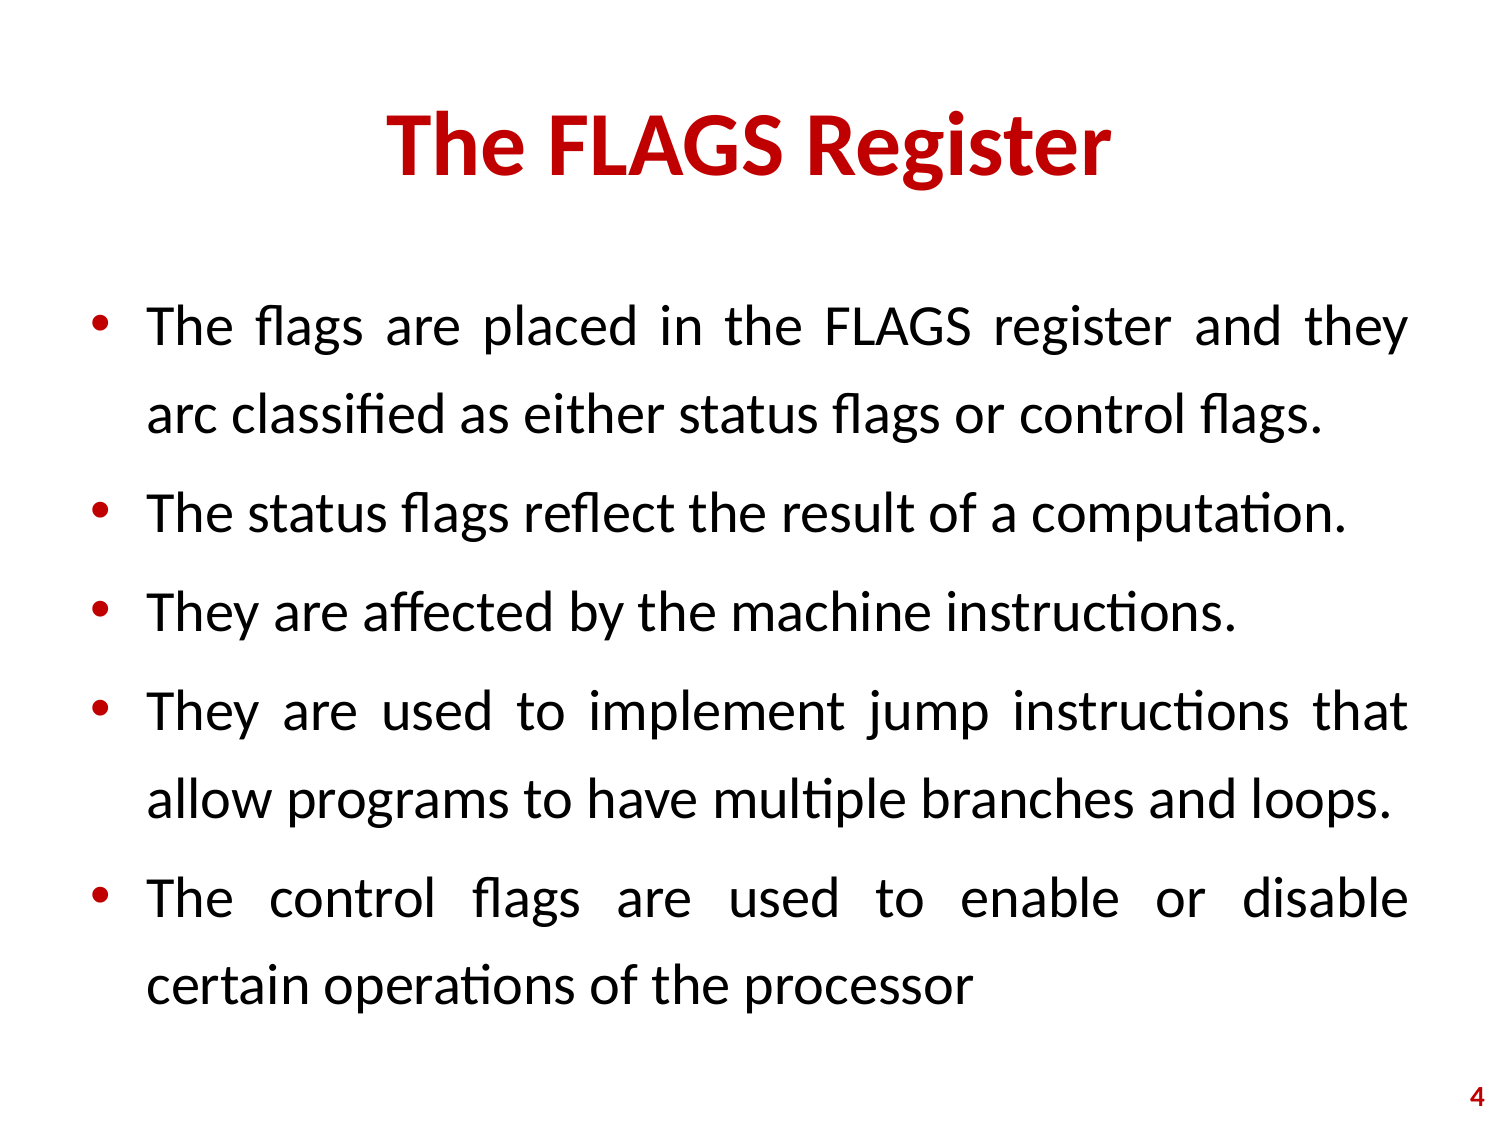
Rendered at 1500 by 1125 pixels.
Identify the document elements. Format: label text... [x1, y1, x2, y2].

text_box 4 [1149, 1065, 1500, 1125]
list The flags are placed in the FLAGS register and they arc classified as either status flags or control flags. The status flags reflect the result of a computation. They are affected by the machine instructions. They are used to implement jump instructions that allow programs to have multiple branches and loops. The control flags are used to enable or disable certain operations of the processor [75, 262, 1425, 1050]
title The FLAGS Register [75, 45, 1425, 233]
